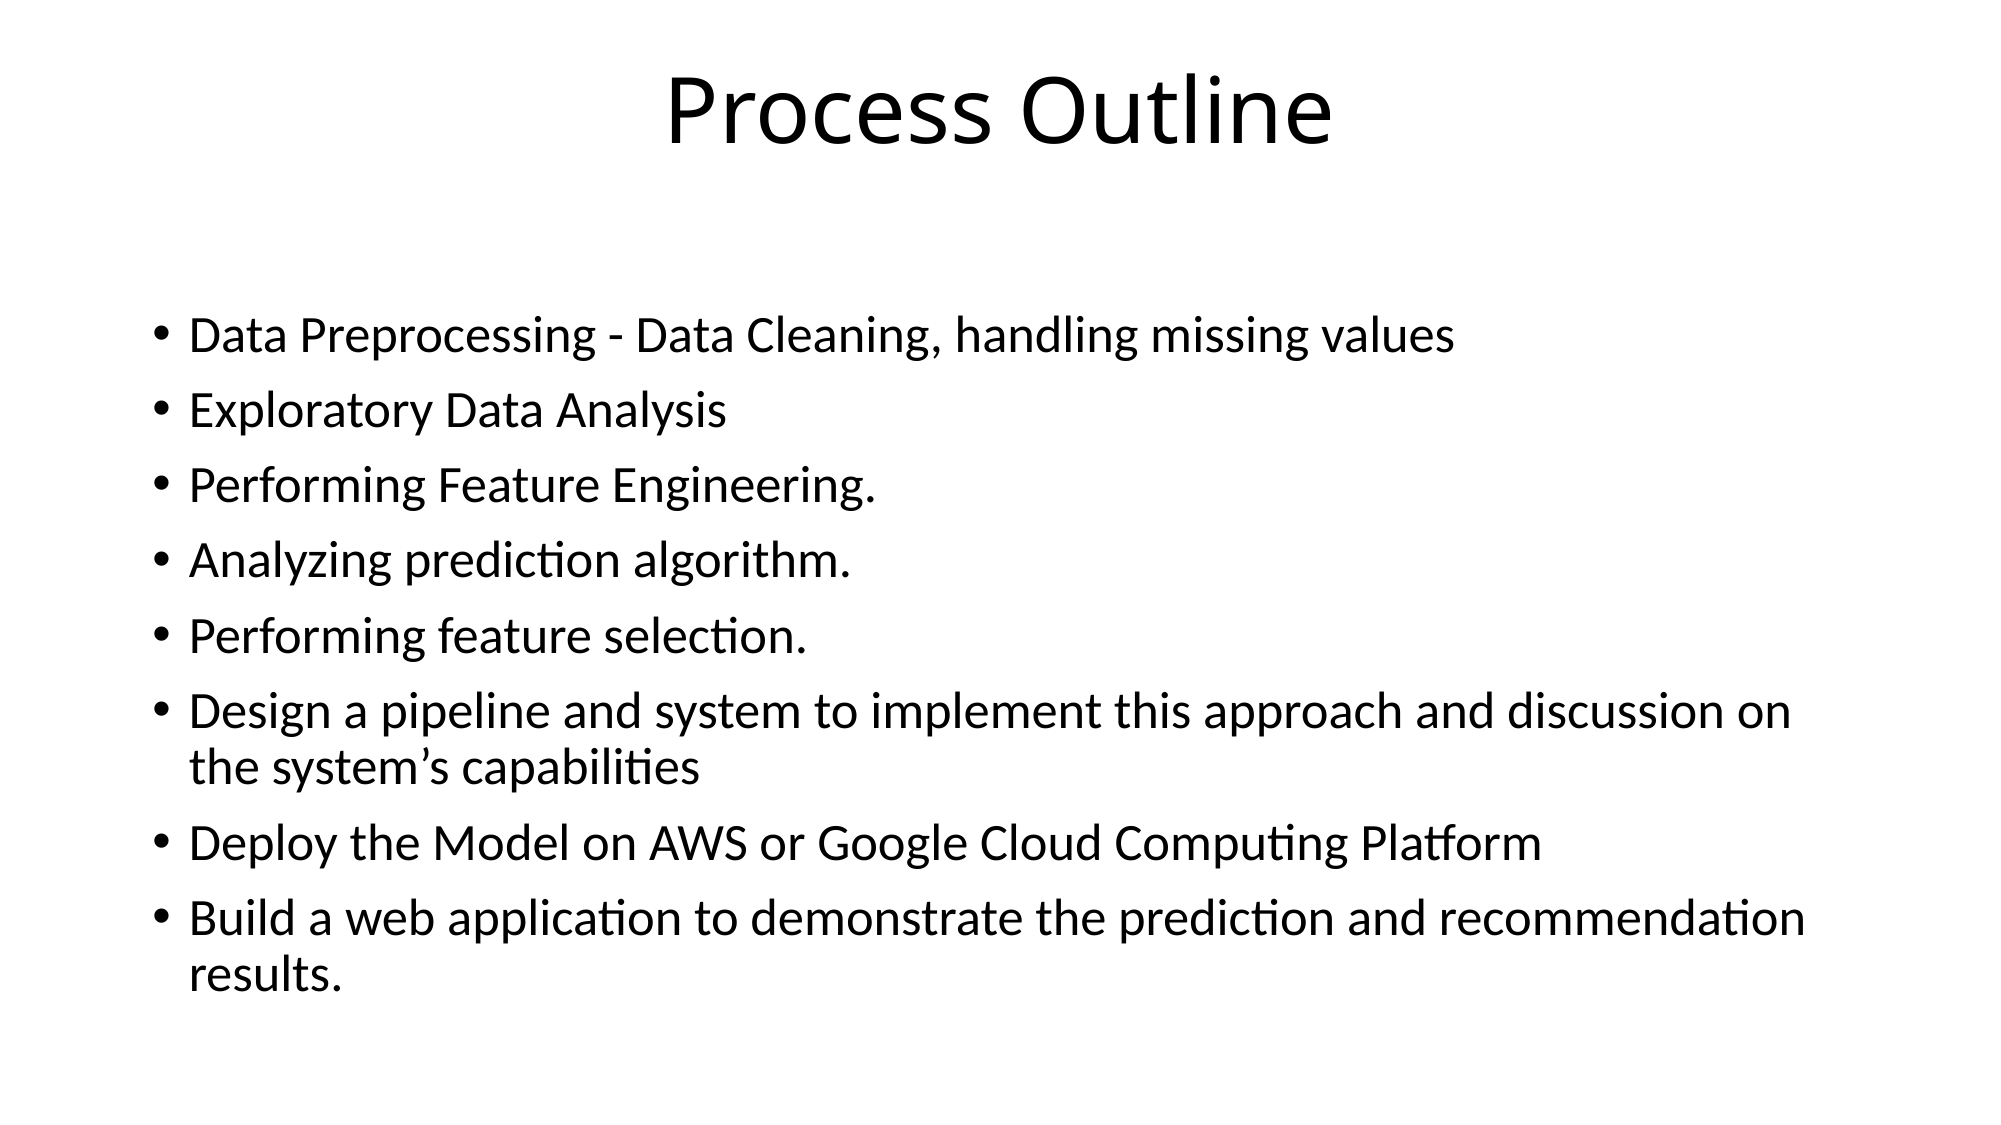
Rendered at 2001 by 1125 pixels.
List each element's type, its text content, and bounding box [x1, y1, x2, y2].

title Process Outline [137, 59, 1863, 278]
list Data Preprocessing - Data Cleaning, handling missing values Exploratory Data Analysis Performing Feature Engineering. Analyzing prediction algorithm. Performing feature selection. Design a pipeline and system to implement this approach and discussion on the system’s capabilities Deploy the Model on AWS or Google Cloud Computing Platform Build a web application to demonstrate the prediction and recommendation results. [137, 299, 1863, 1014]
